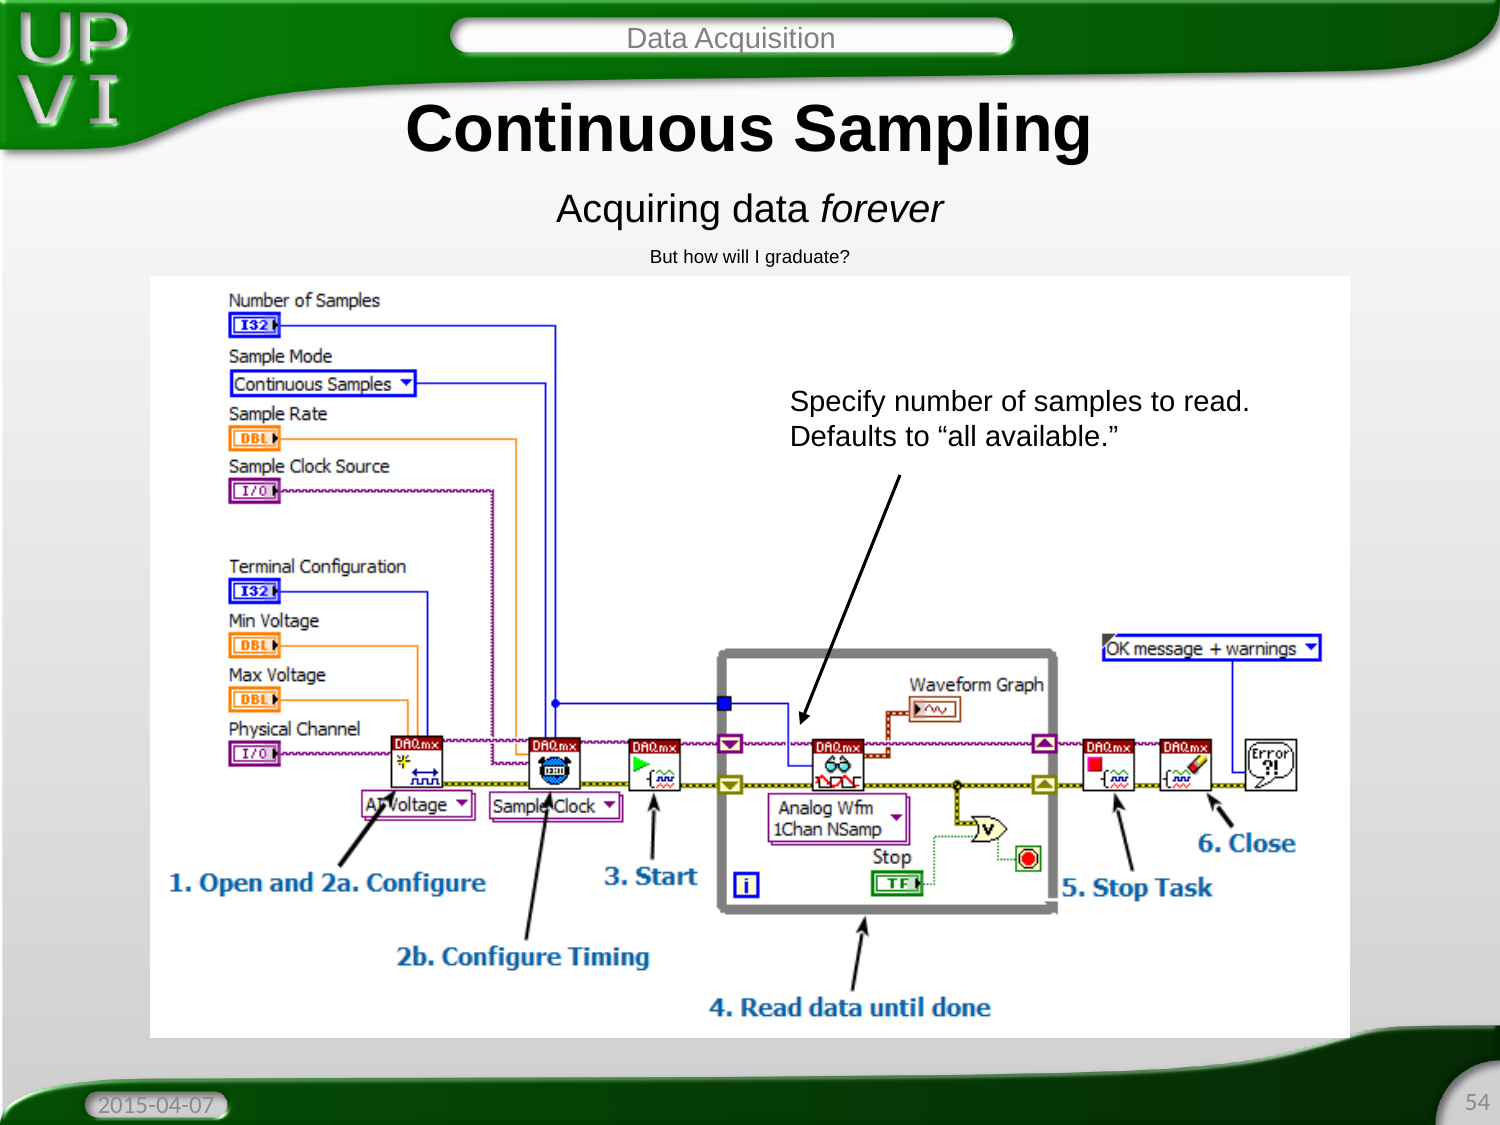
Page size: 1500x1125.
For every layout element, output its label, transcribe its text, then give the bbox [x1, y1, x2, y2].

picture [0, 0, 1500, 1125]
text_box Acquiring data forever [74, 174, 1425, 237]
title Continuous Sampling [75, 75, 1425, 174]
footer Data Acquisition [450, 6, 1013, 67]
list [149, 276, 1351, 1038]
text_box But how will I graduate? [74, 237, 1425, 275]
slide_number 54 [1155, 1069, 1500, 1125]
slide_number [75, 1073, 238, 1125]
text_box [774, 374, 1413, 726]
